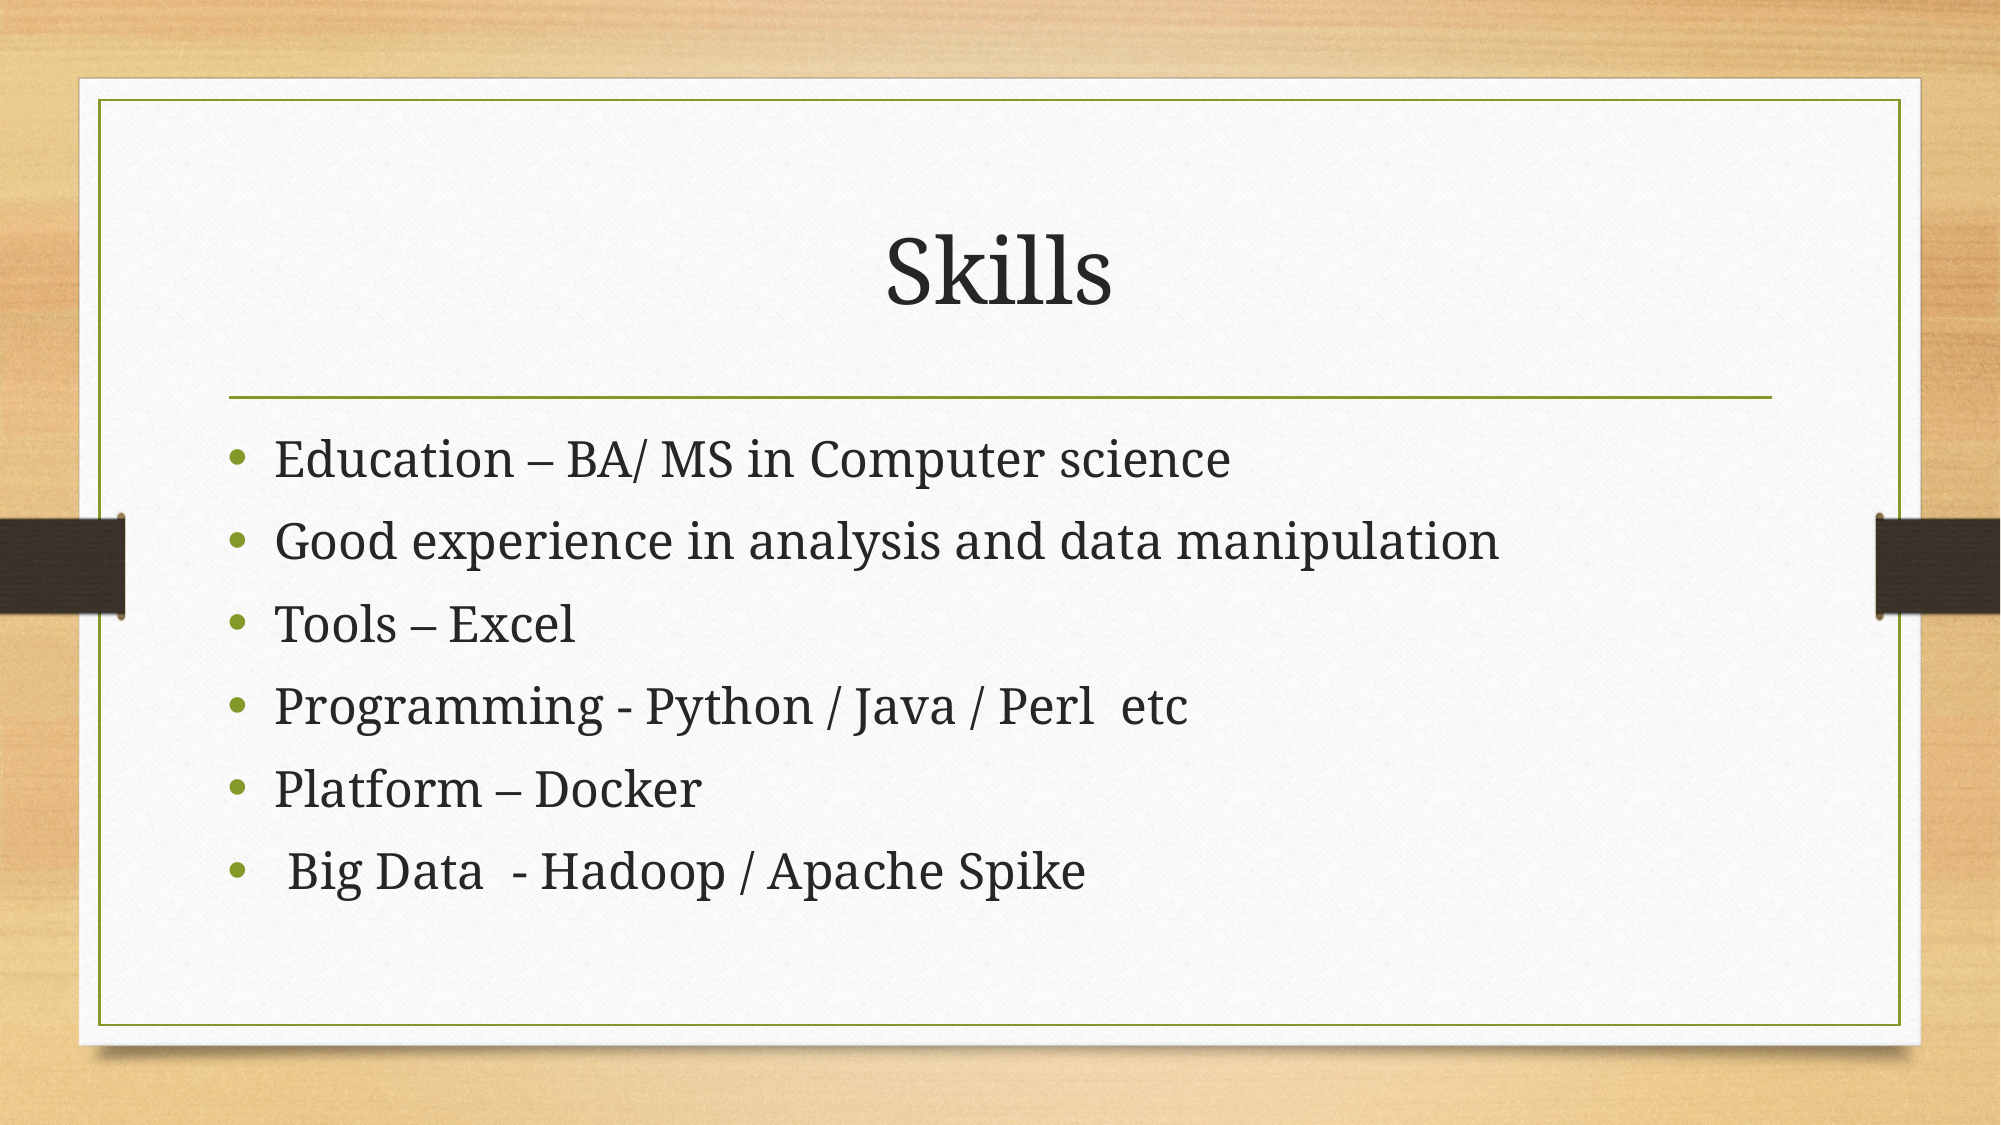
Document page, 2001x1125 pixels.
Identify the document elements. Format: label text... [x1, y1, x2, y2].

list Education – BA/ MS in Computer science Good experience in analysis and data manipulation Tools – Excel Programming - Python / Java / Perl etc Platform – Docker Big Data - Hadoop / Apache Spike [212, 419, 1788, 964]
title Skills [212, 161, 1788, 375]
picture [0, 0, 2001, 1125]
